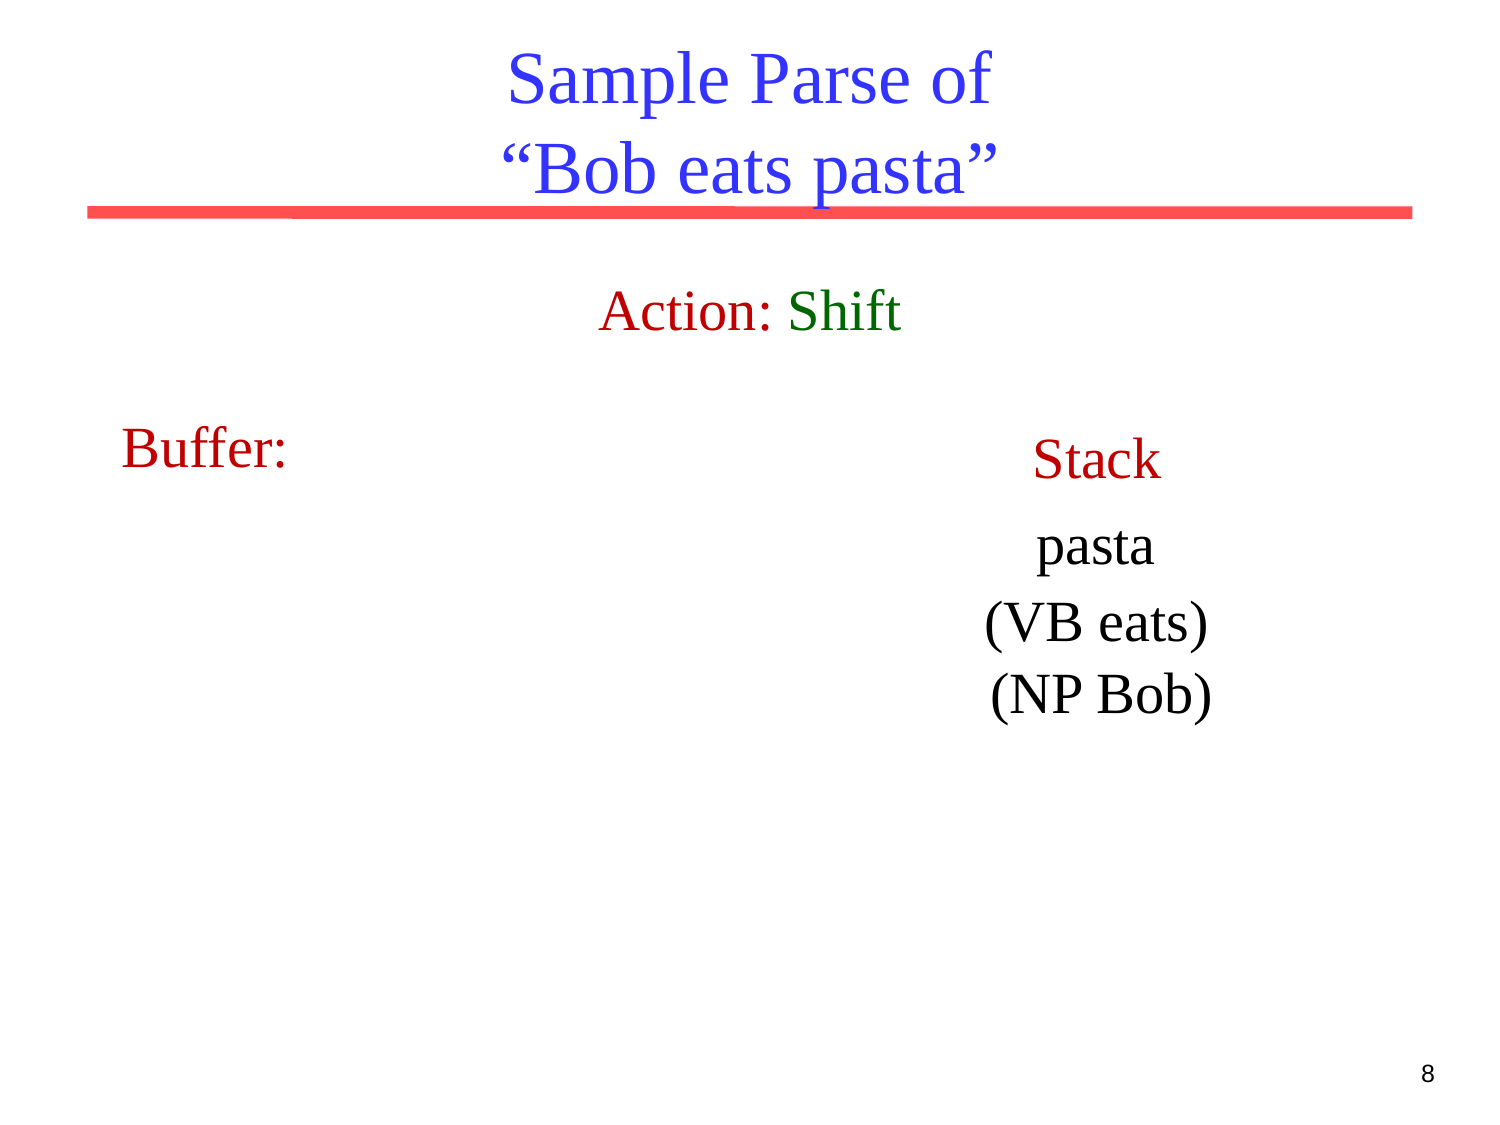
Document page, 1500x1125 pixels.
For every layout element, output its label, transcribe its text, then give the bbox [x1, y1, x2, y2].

text_box Buffer: [106, 401, 319, 487]
text_box Stack [1017, 413, 1178, 498]
slide_number 8 [1137, 1049, 1451, 1125]
text_box (VB eats) [954, 575, 1224, 661]
text_box pasta [1006, 498, 1171, 584]
title Sample Parse of “Bob eats pasta” [112, 37, 1388, 201]
text_box (NP Bob) [961, 647, 1229, 733]
text_box Action: Shift [378, 265, 1122, 350]
